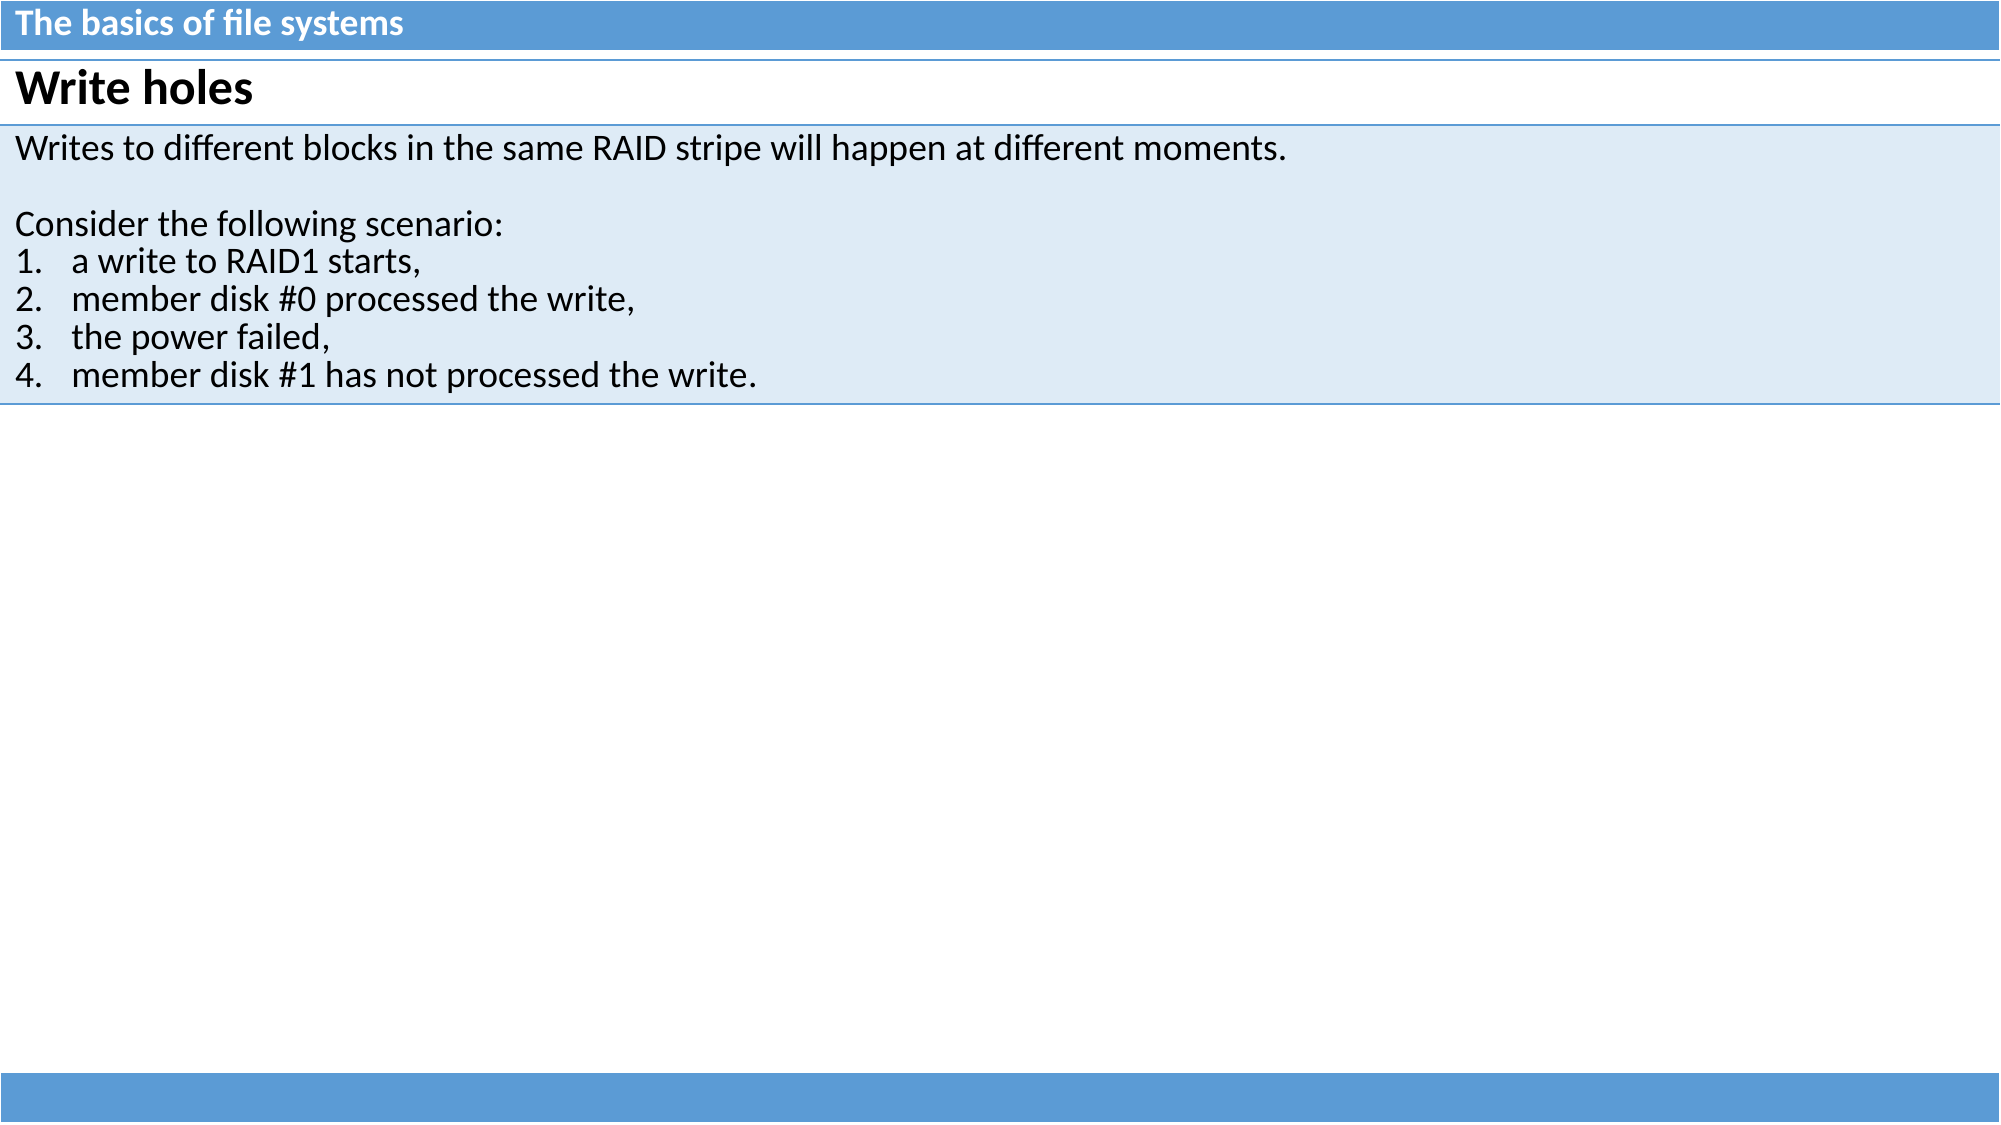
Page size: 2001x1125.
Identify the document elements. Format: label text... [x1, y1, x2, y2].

table_header The basics of file systems [1, 1, 1999, 50]
table_cell Writes to different blocks in the same RAID stripe will happen at different moments. Consider the following scenario: a write to RAID1 starts, member disk #0 processed the write, the power failed, member disk #1 has not processed the write. [0, 126, 2000, 403]
table_header [1, 1073, 1999, 1122]
table_header Write holes [0, 61, 2000, 124]
